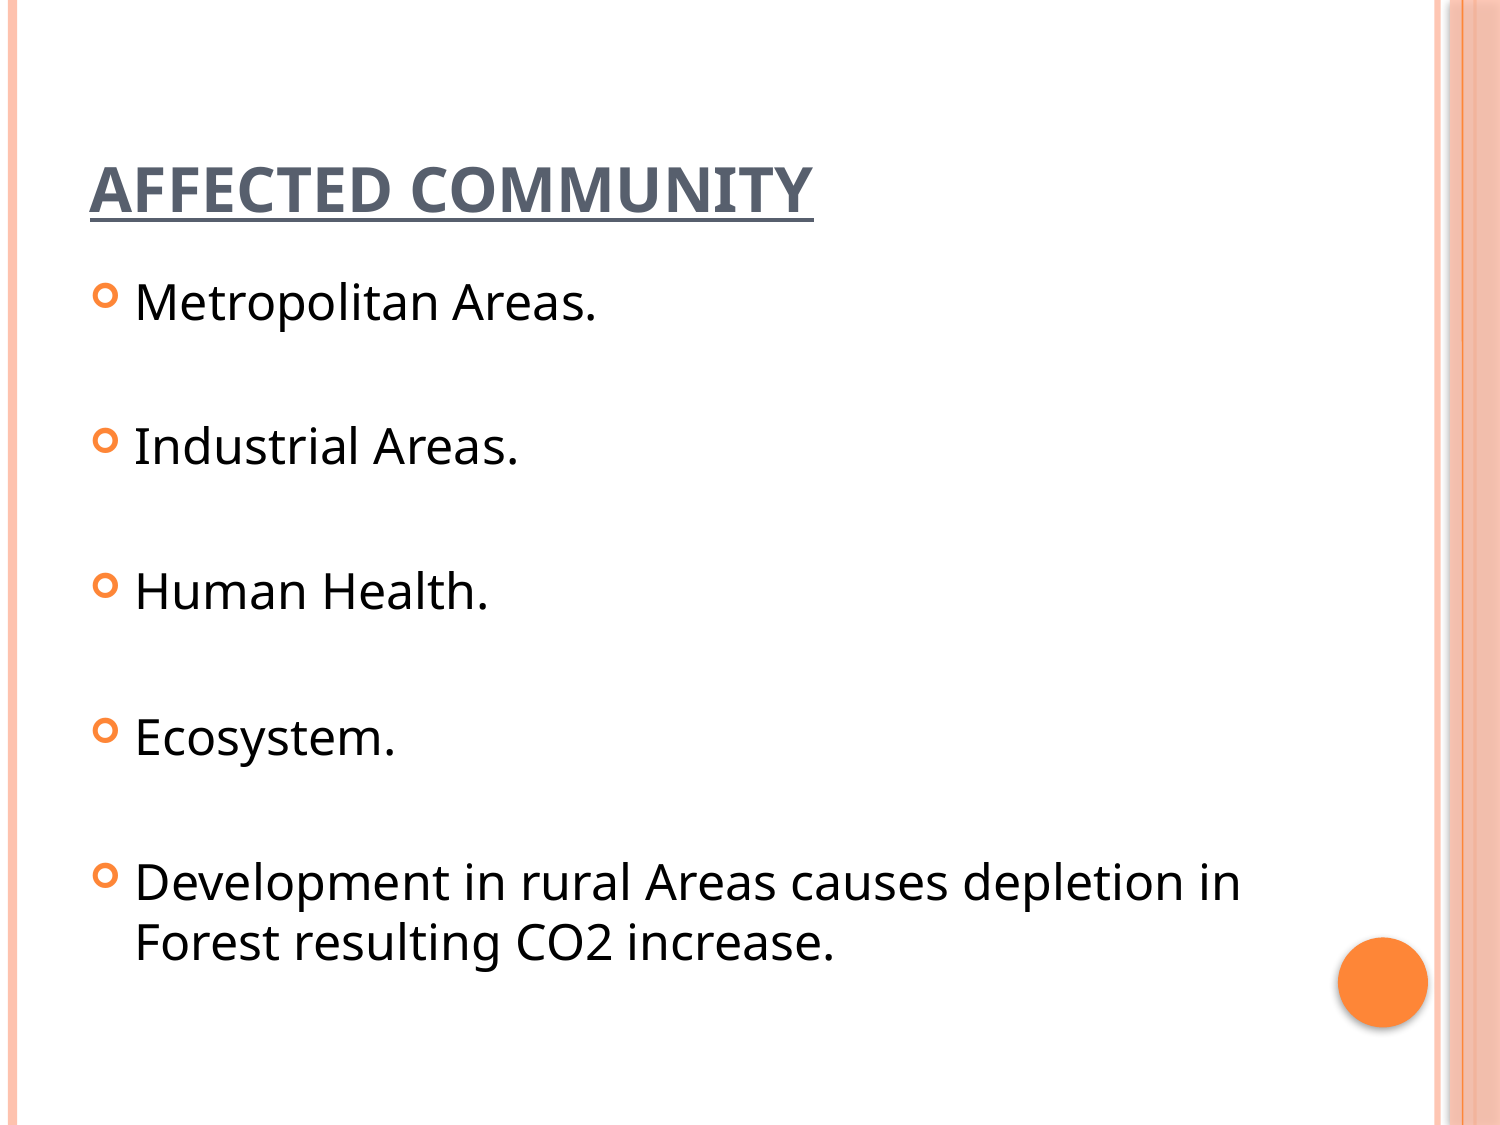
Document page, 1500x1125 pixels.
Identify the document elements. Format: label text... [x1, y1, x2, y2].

title Affected Community [75, 45, 1300, 233]
list Metropolitan Areas. Industrial Areas. Human Health. Ecosystem. Development in rural Areas causes depletion in Forest resulting CO2 increase. [75, 262, 1300, 1062]
